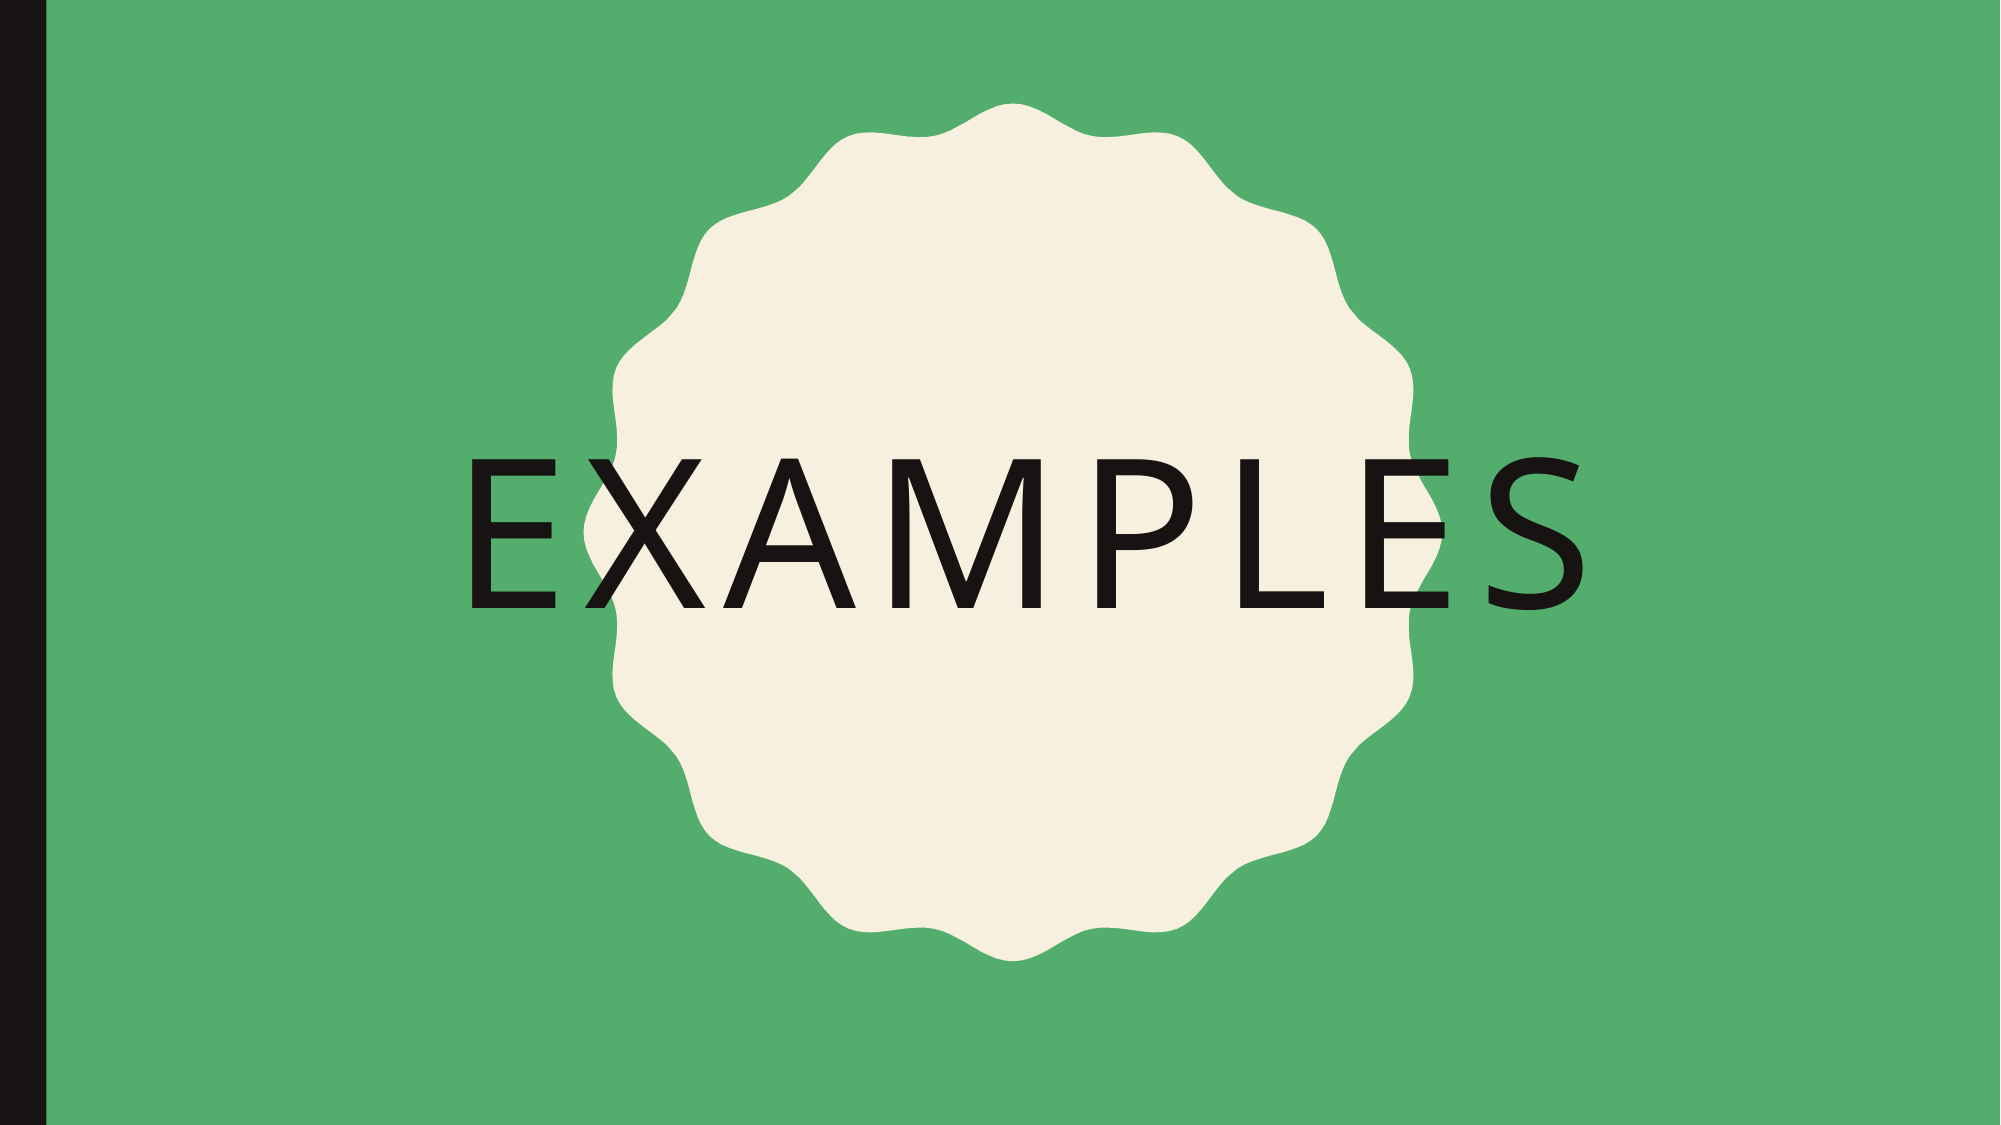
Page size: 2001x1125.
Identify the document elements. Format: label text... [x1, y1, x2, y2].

title Examples [176, 180, 1870, 902]
